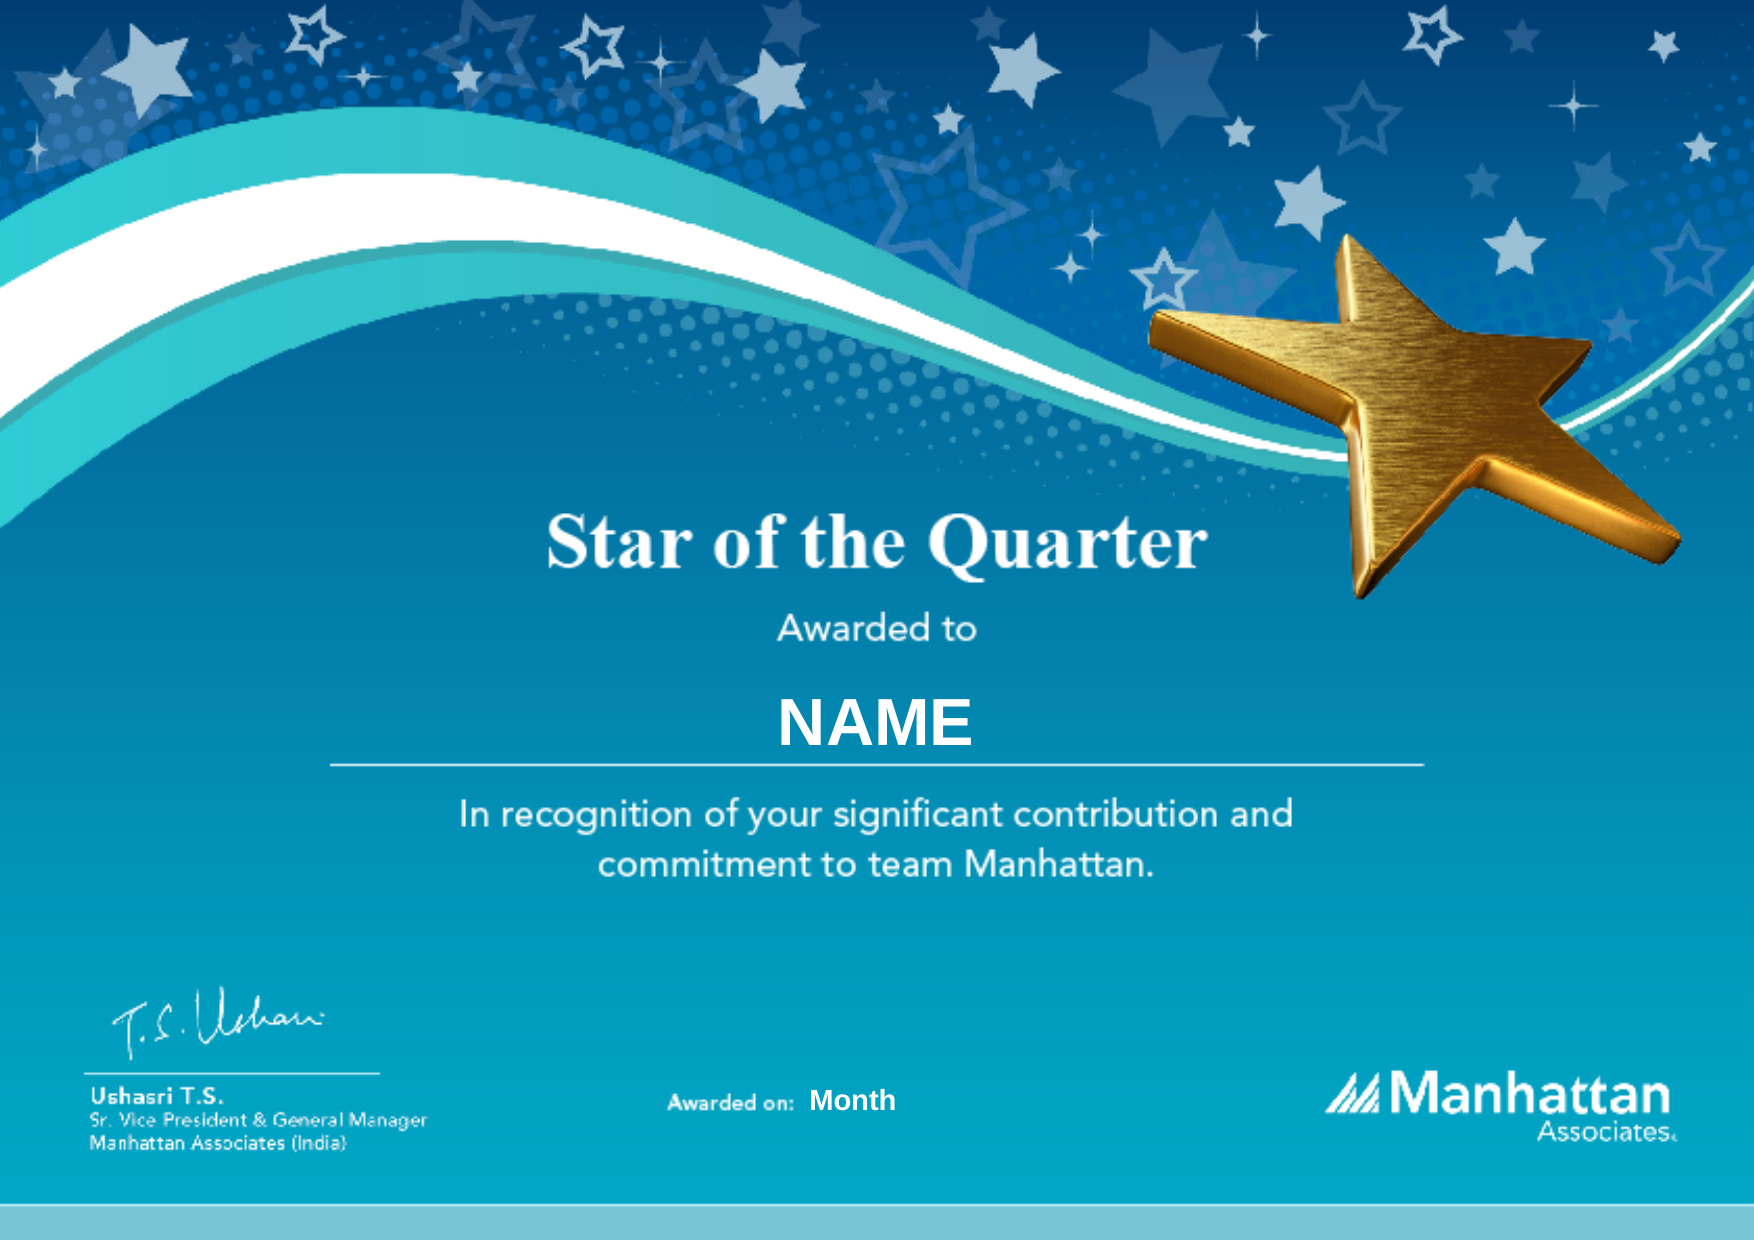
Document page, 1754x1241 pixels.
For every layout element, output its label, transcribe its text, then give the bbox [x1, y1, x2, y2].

text_box NAME [330, 671, 1422, 766]
text_box Month [794, 1074, 1084, 1124]
